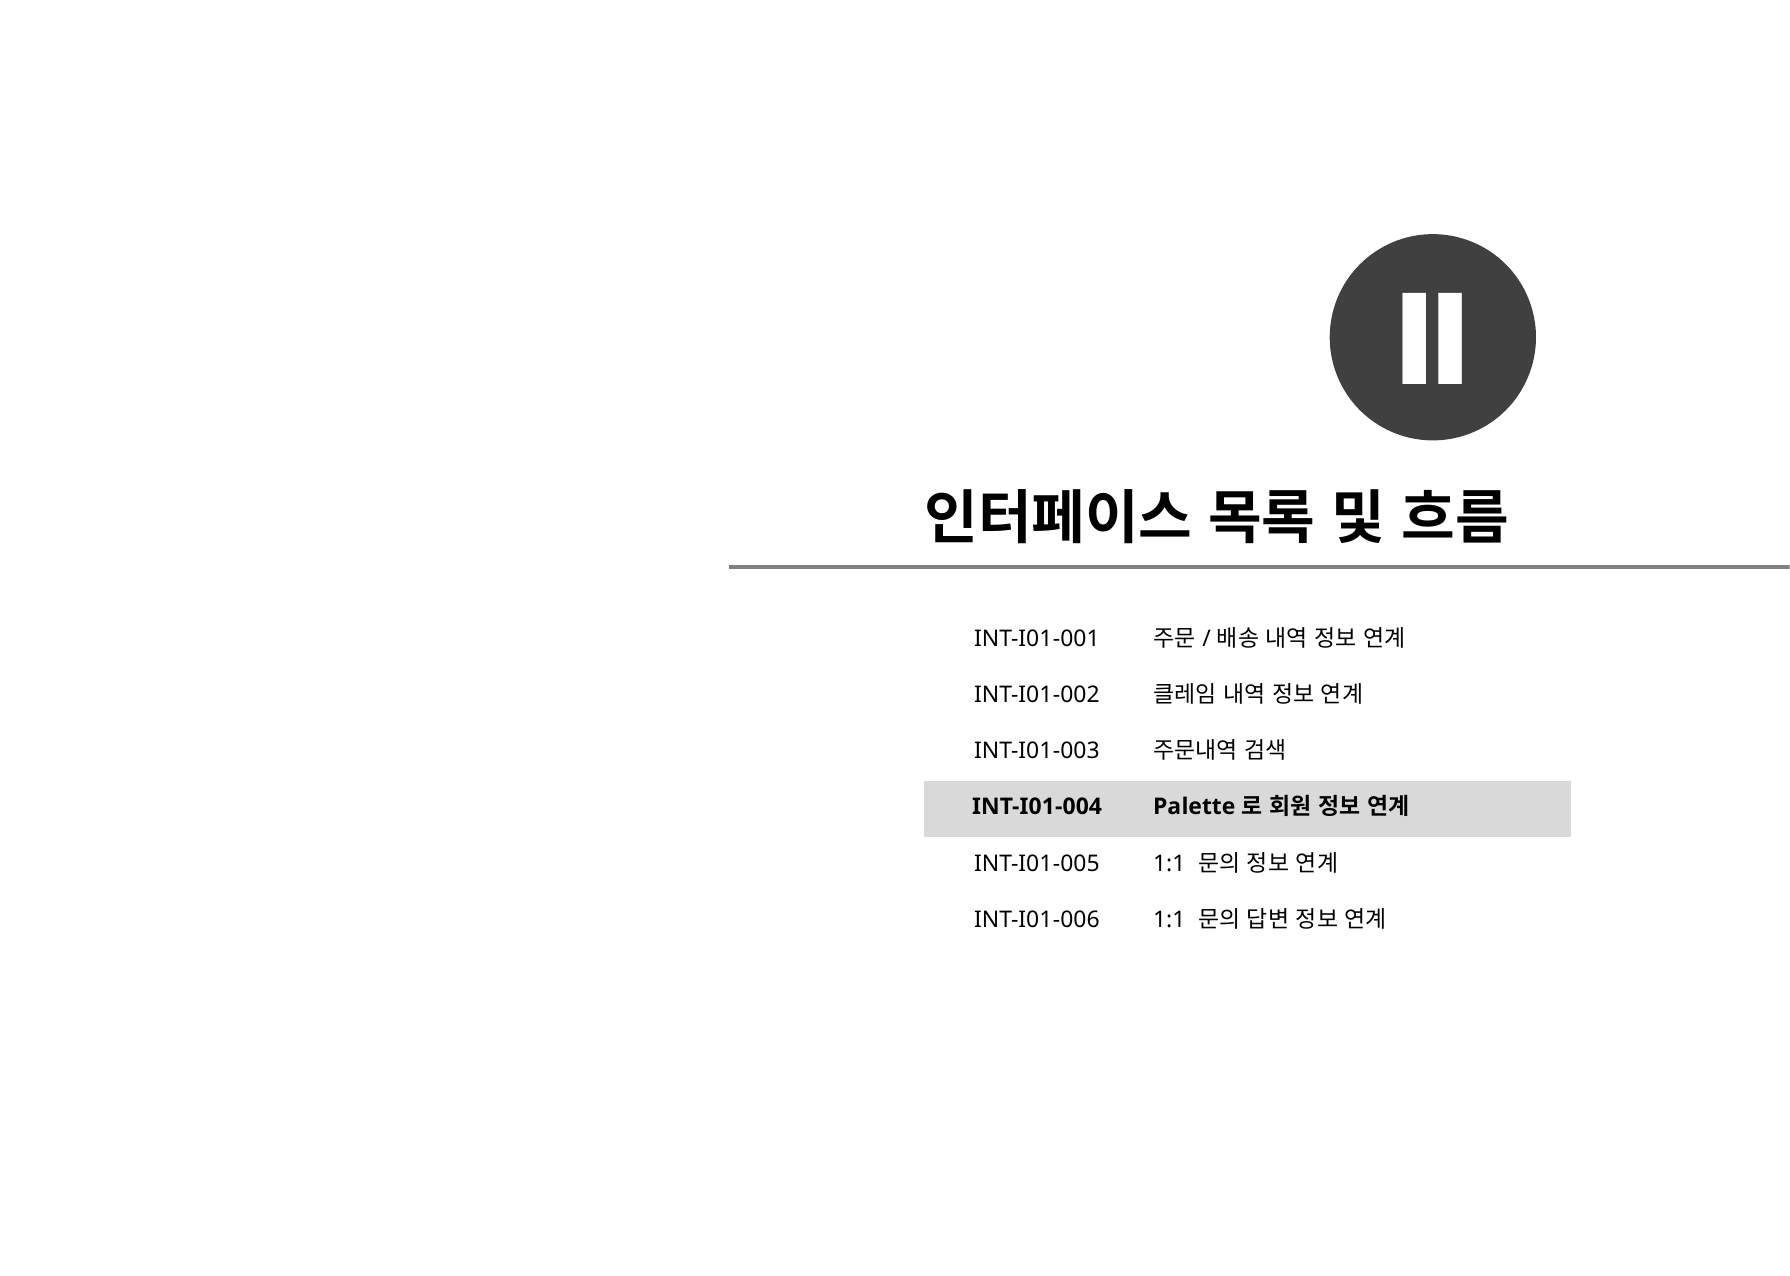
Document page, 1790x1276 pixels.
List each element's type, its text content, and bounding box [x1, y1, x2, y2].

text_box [1331, 235, 1535, 439]
table_cell INT-I01-003 [924, 725, 1146, 781]
table_cell INT-I01-002 [924, 669, 1146, 725]
table_cell 클레임 내역 정보 연계 [1146, 669, 1571, 725]
table_cell 주문내역 검색 [1146, 725, 1571, 781]
table_header INT-I01-001 [924, 613, 1146, 669]
text_box 인터페이스 목록 및 흐름 [909, 472, 1524, 558]
table_cell INT-I01-004 [924, 781, 1146, 837]
table_header 주문/배송 내역 정보 연계 [1146, 613, 1571, 669]
table_cell 1:1 문의 정보 연계 [1146, 837, 1571, 893]
table_cell INT-I01-006 [924, 893, 1146, 949]
table_cell INT-I01-005 [924, 837, 1146, 893]
table_cell Palette로 회원 정보 연계 [1146, 781, 1571, 837]
table_cell 1:1 문의 답변 정보 연계 [1146, 893, 1571, 949]
